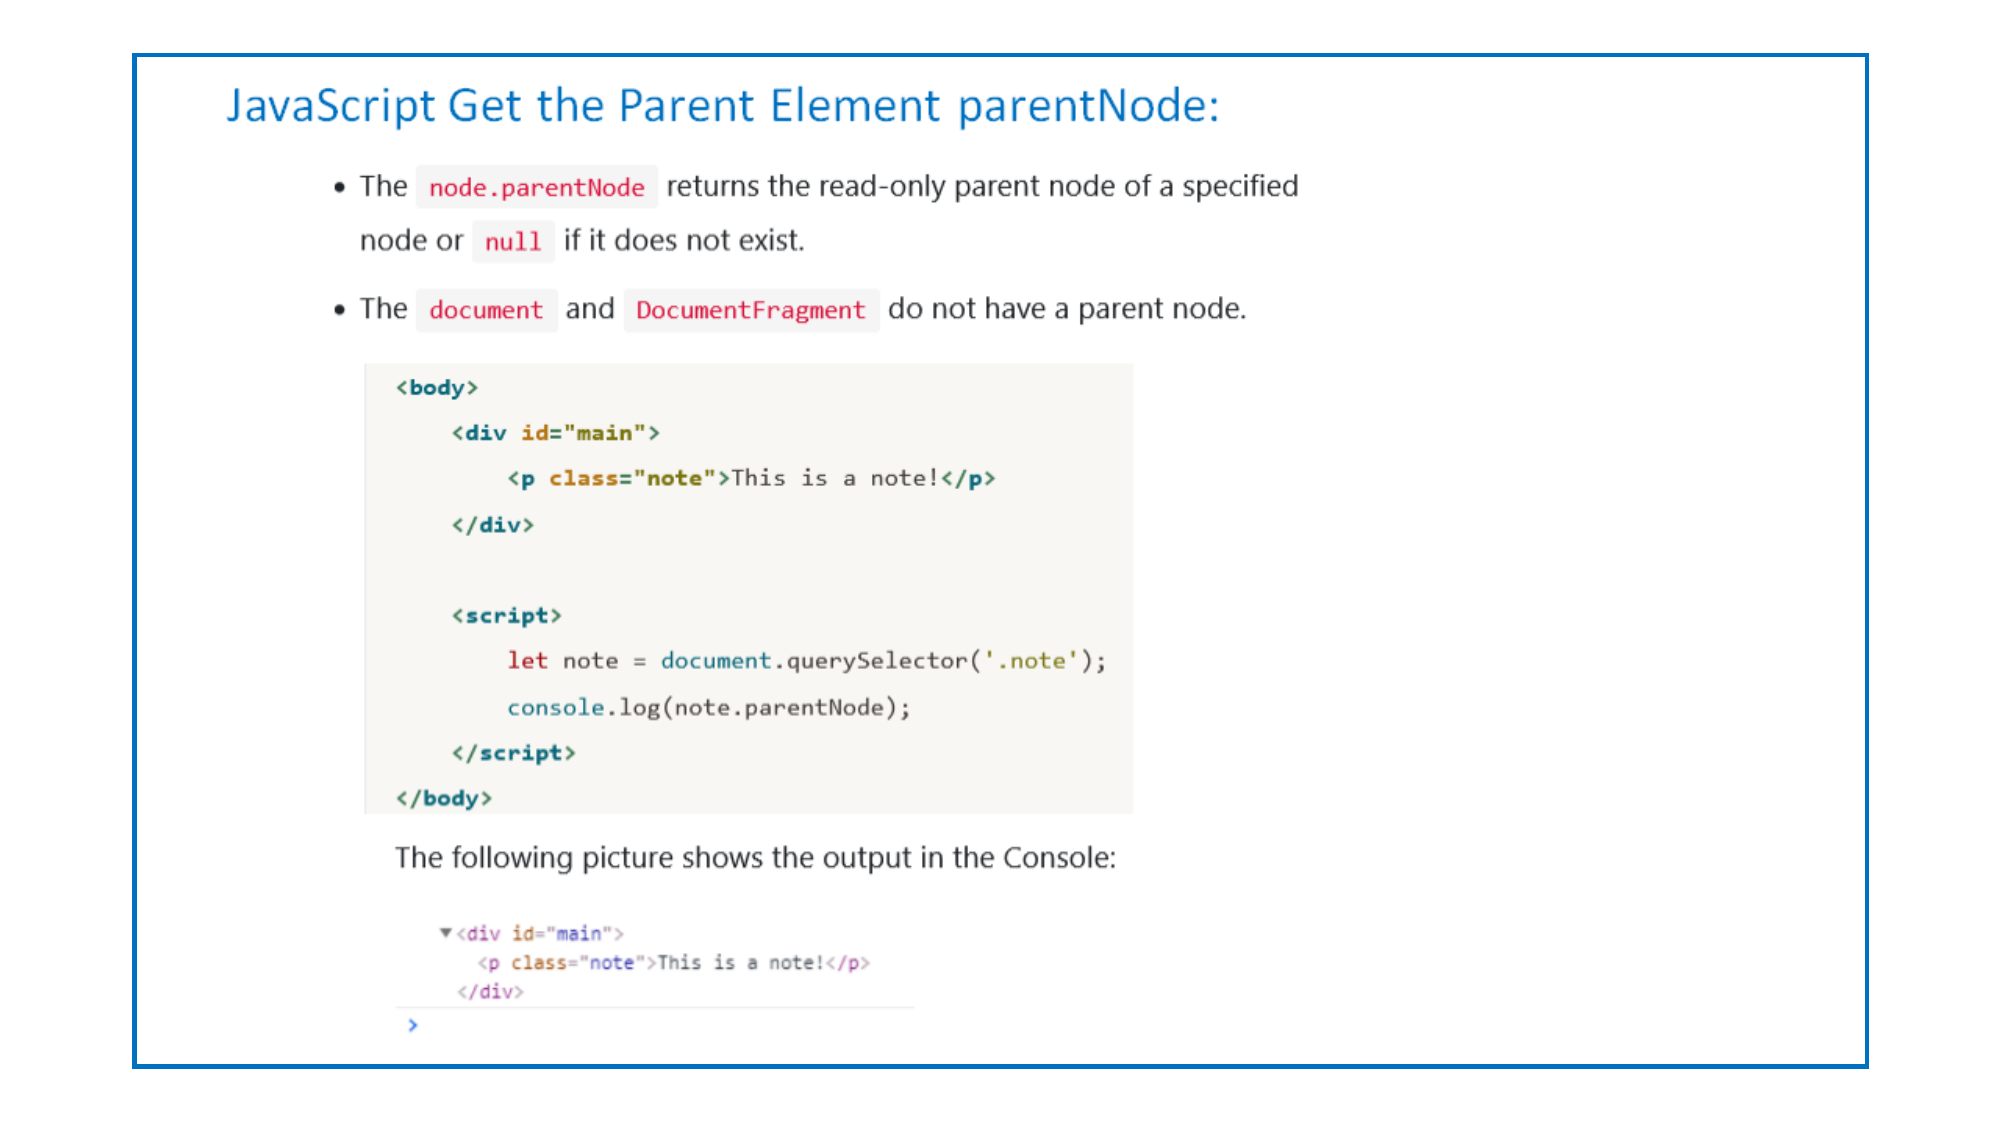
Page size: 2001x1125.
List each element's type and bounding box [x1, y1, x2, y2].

text_box [134, 54, 1868, 1068]
picture [210, 76, 1304, 1049]
